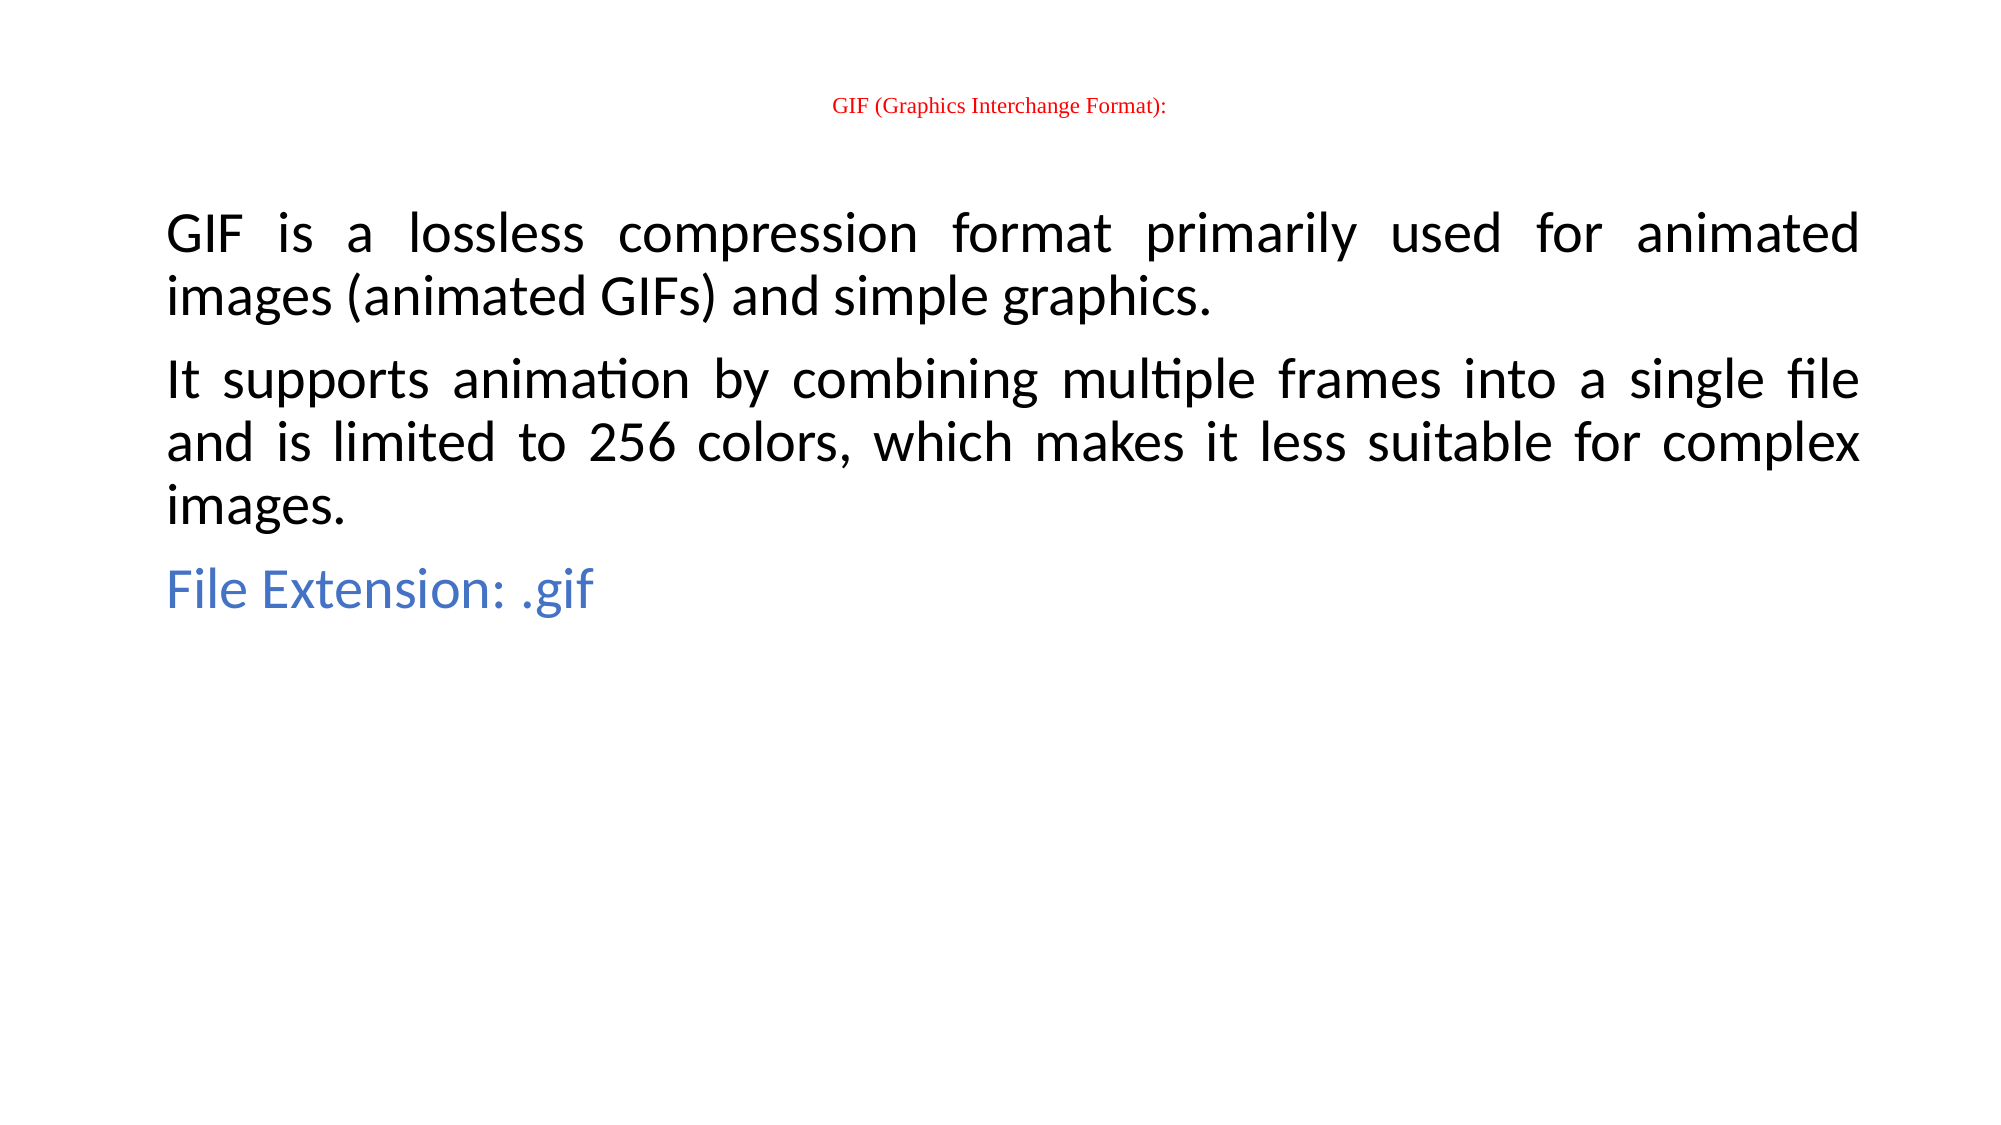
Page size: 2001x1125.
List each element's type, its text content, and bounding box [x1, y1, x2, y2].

list GIF is a lossless compression format primarily used for animated images (animated GIFs) and simple graphics. It supports animation by combining multiple frames into a single file and is limited to 256 colors, which makes it less suitable for complex images. File Extension: .gif [151, 194, 1877, 909]
title GIF (Graphics Interchange Format): [137, 59, 1863, 155]
